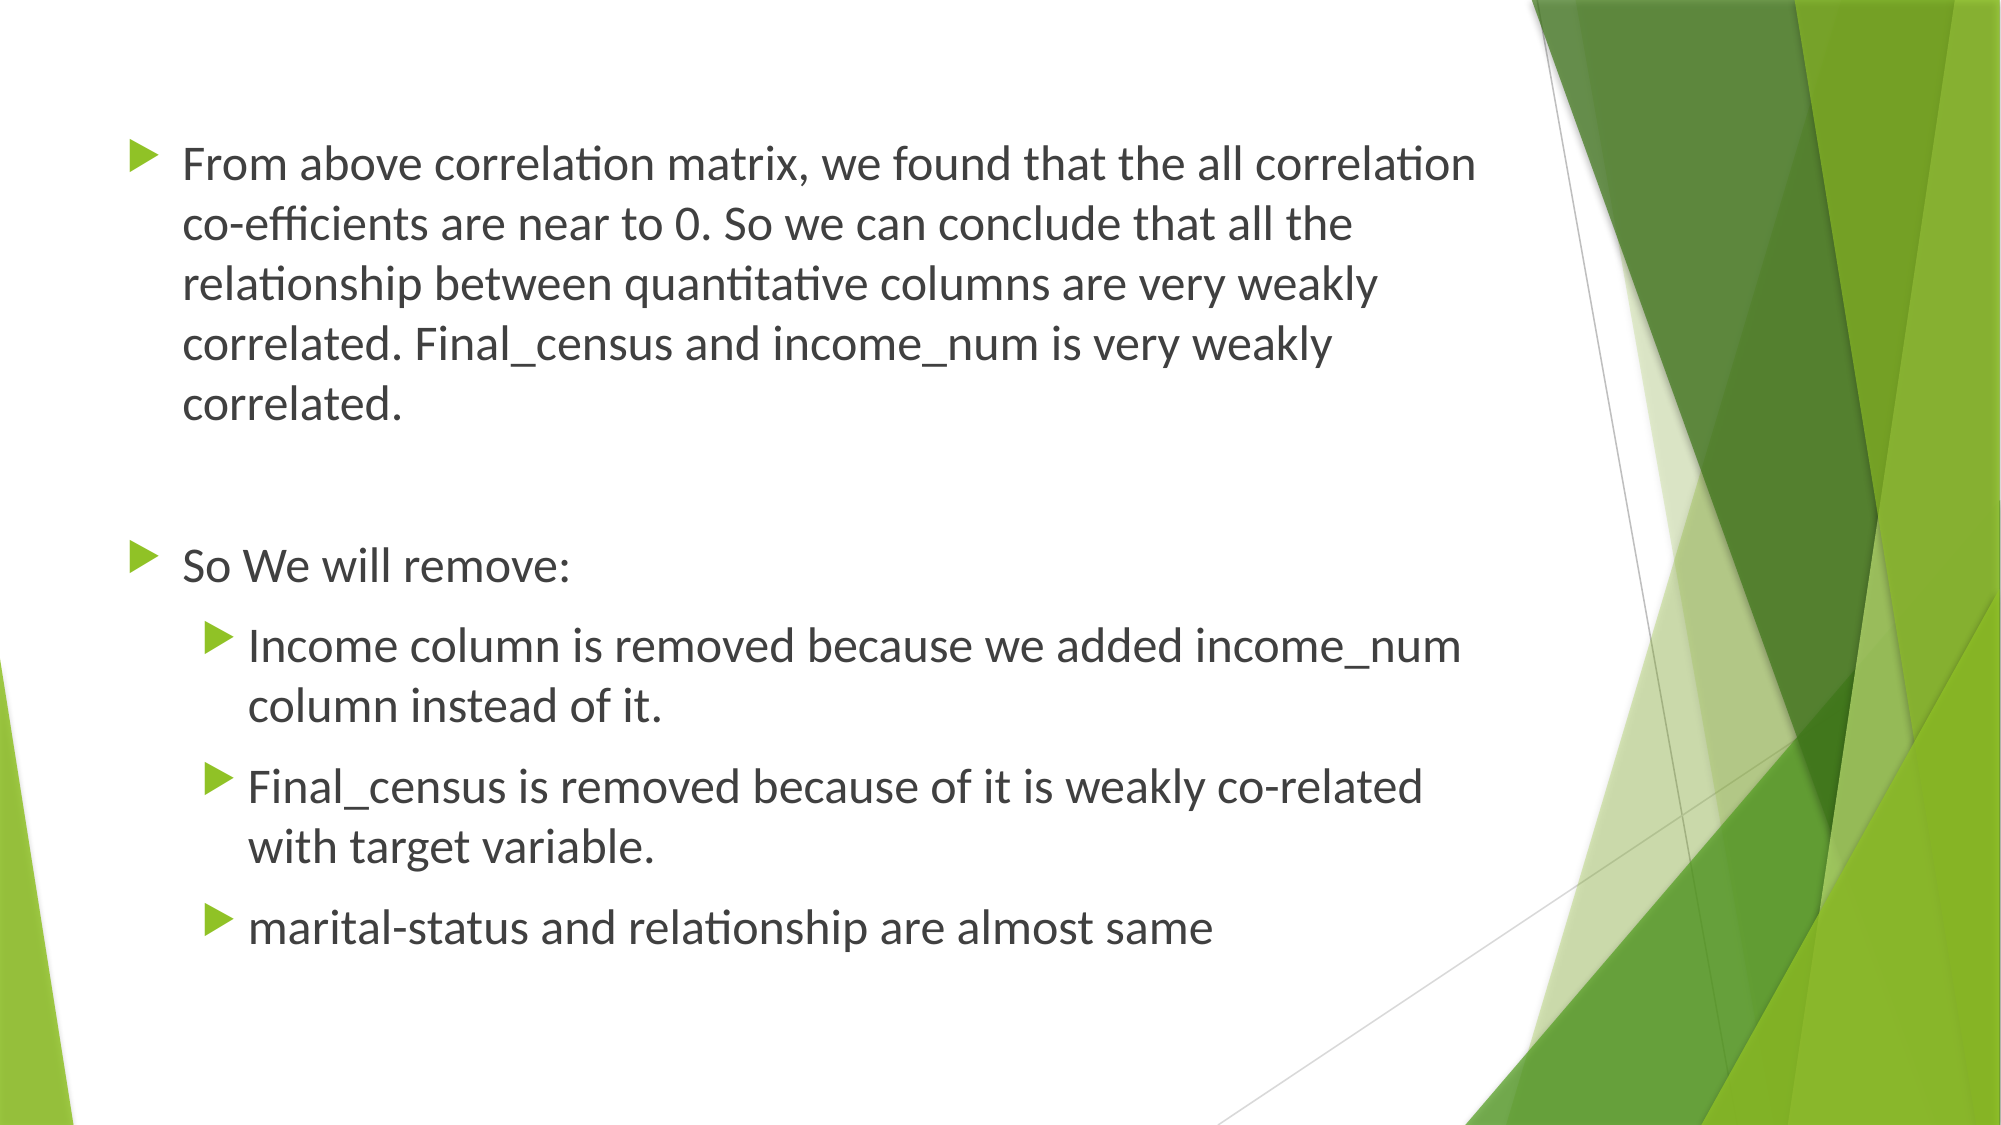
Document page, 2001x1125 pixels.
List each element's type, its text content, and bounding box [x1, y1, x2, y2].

list From above correlation matrix, we found that the all correlation co-efficients are near to 0. So we can conclude that all the relationship between quantitative columns are very weakly correlated. Final_census and income_num is very weakly correlated. So We will remove: Income column is removed because we added income_num column instead of it. Final_census is removed because of it is weakly co-related with target variable. marital-status and relationship are almost same [111, 122, 1522, 760]
